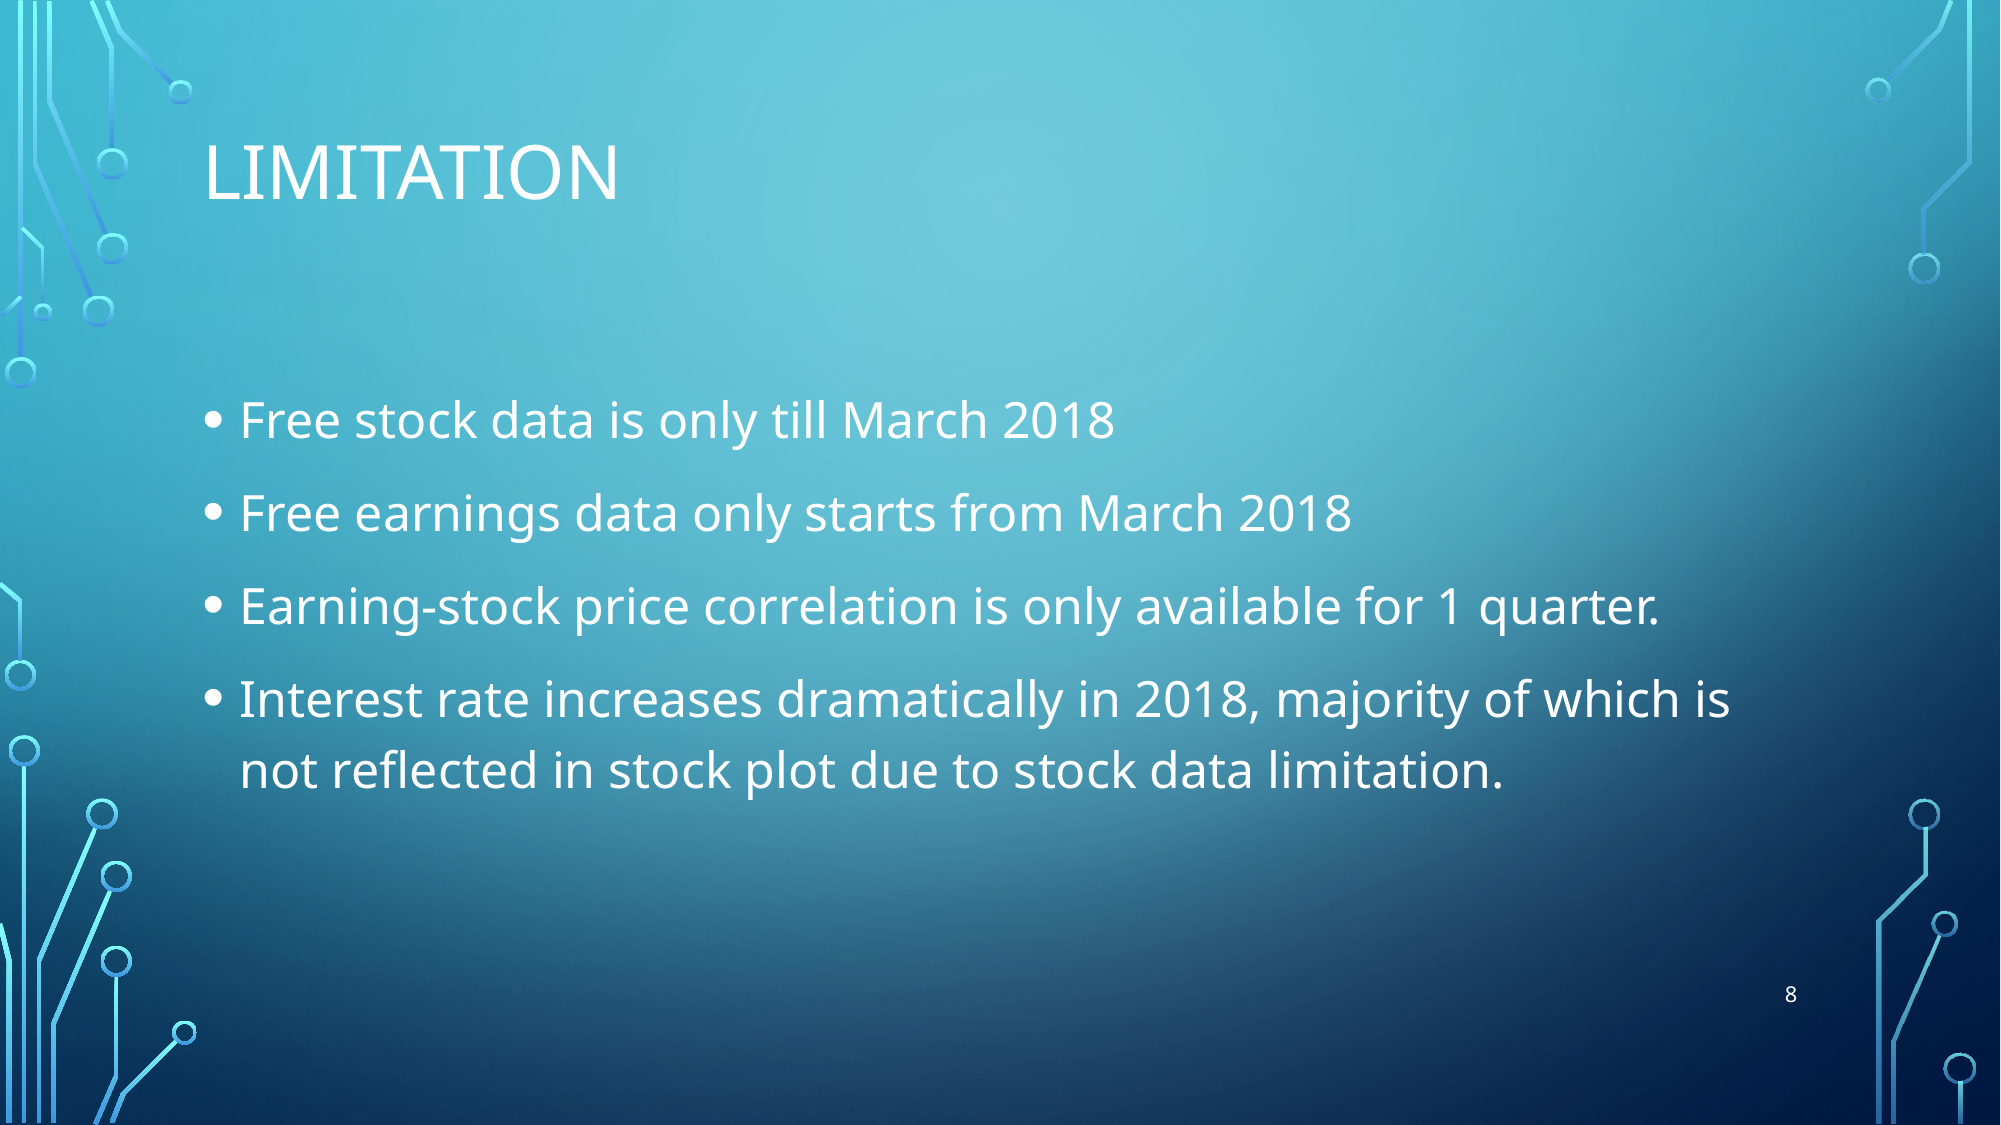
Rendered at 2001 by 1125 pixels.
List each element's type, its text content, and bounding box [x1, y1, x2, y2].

slide_number 8 [1685, 965, 1813, 1025]
title Limitation [187, 53, 1813, 297]
list Free stock data is only till March 2018 Free earnings data only starts from March 2018 Earning-stock price correlation is only available for 1 quarter. Interest rate increases dramatically in 2018, majority of which is not reflected in stock plot due to stock data limitation. [187, 369, 1813, 950]
